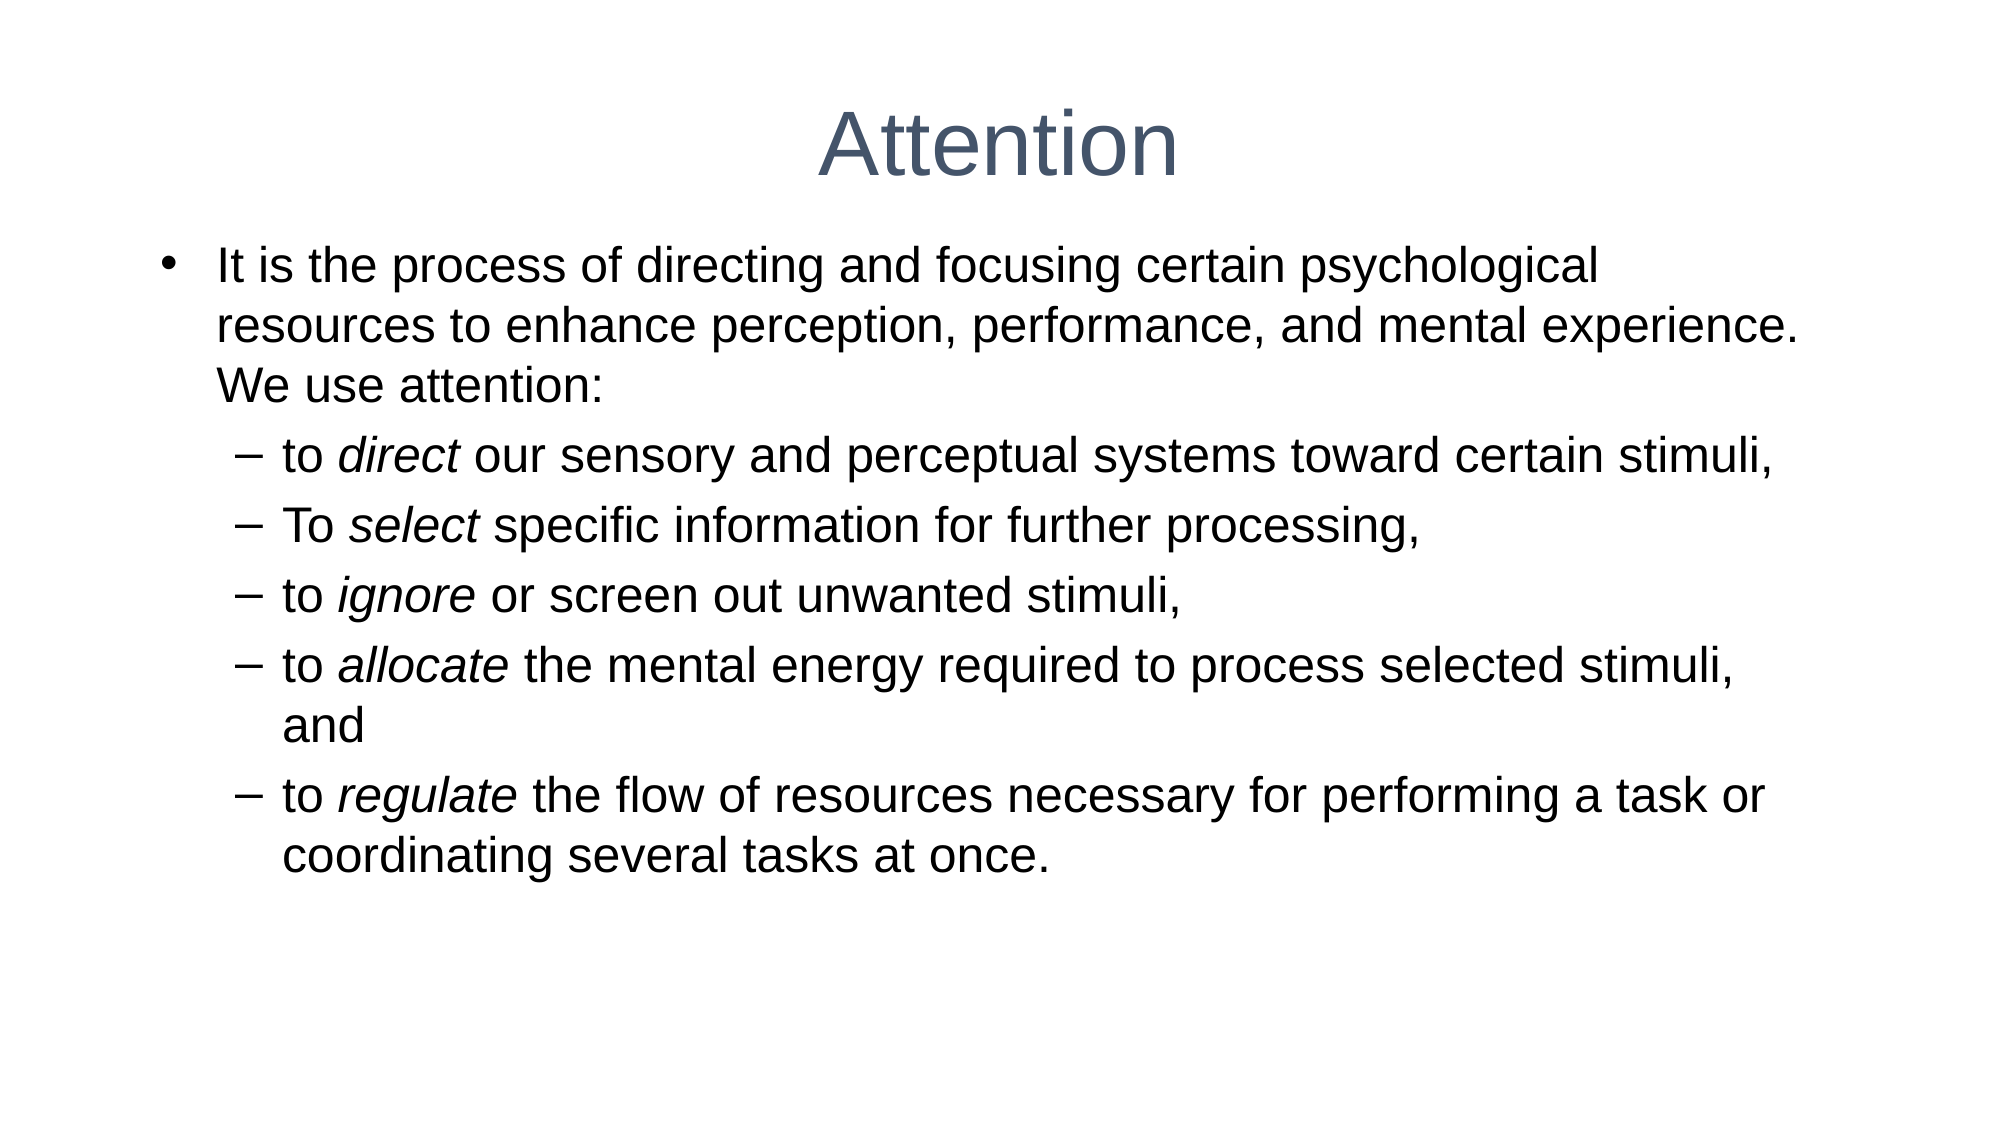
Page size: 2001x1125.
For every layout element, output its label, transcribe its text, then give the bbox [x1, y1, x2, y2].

title Attention [324, 45, 1675, 224]
list It is the process of directing and focusing certain psychological resources to enhance perception, performance, and mental experience. We use attention: to direct our sensory and perceptual systems toward certain stimuli, To select specific information for further processing, to ignore or screen out unwanted stimuli, to allocate the mental energy required to process selected stimuli, and to regulate the flow of resources necessary for performing a task or coordinating several tasks at once. [145, 224, 1846, 968]
